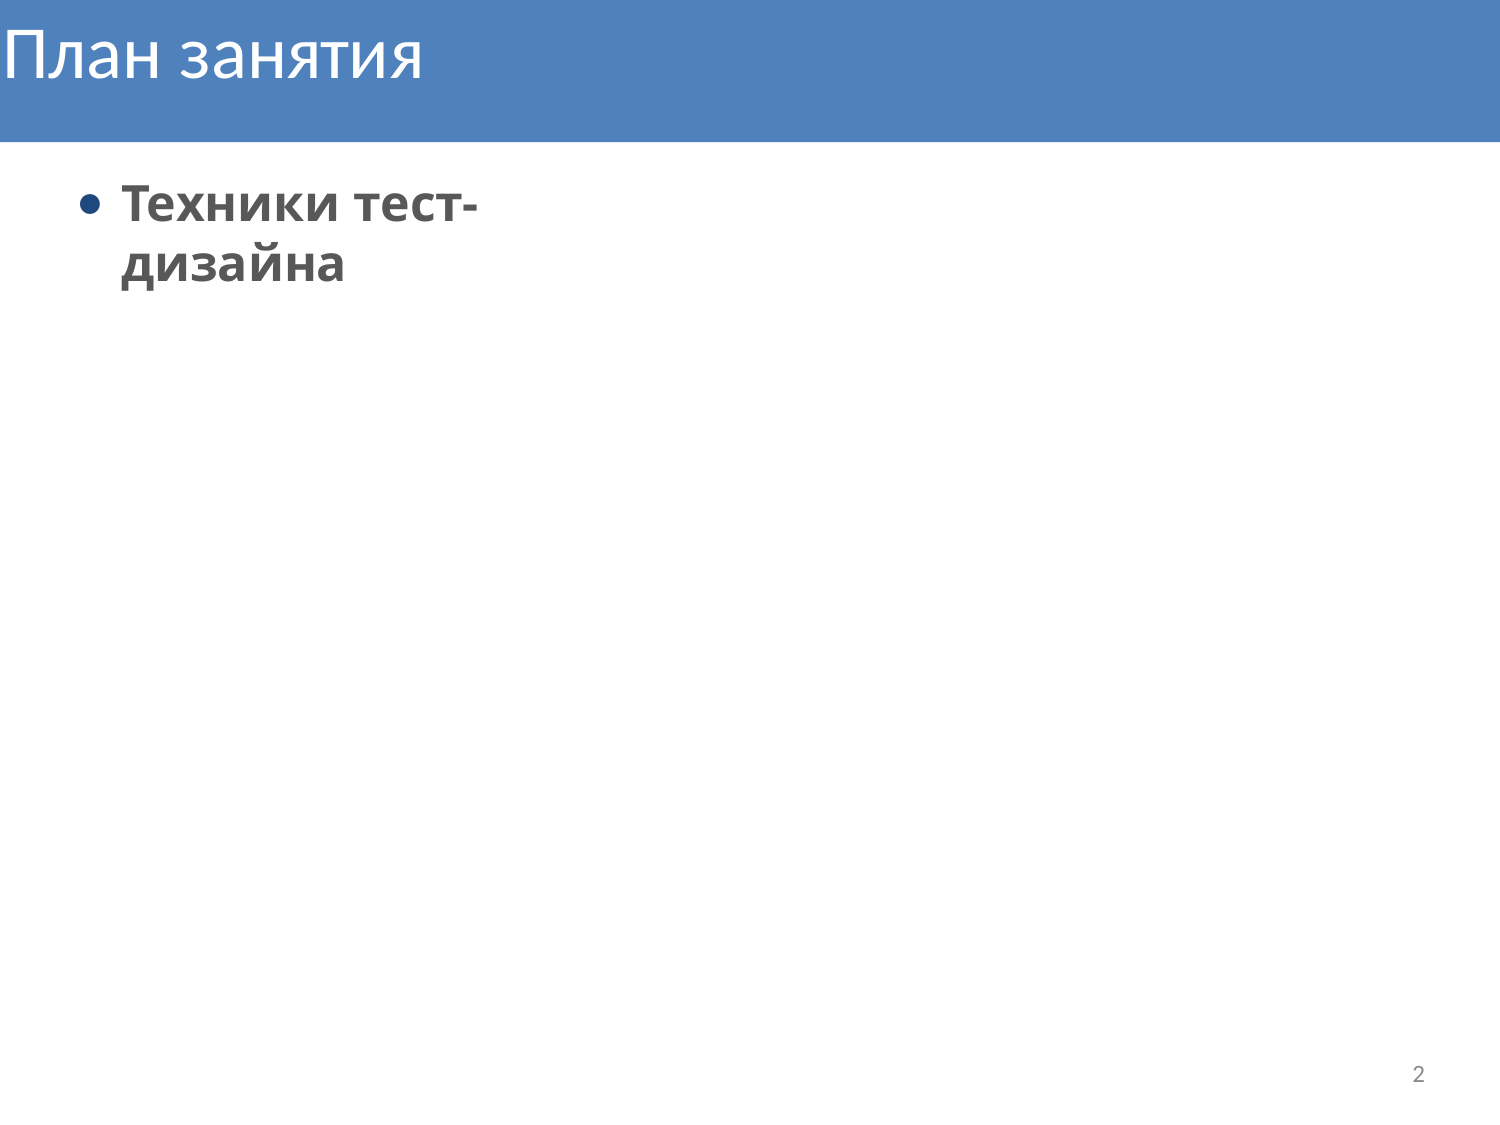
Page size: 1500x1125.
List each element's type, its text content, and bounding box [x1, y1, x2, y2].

text_box Техники тест-дизайна [74, 169, 583, 292]
title План занятия [0, 0, 1500, 143]
slide_number 2 [1074, 746, 1425, 1125]
